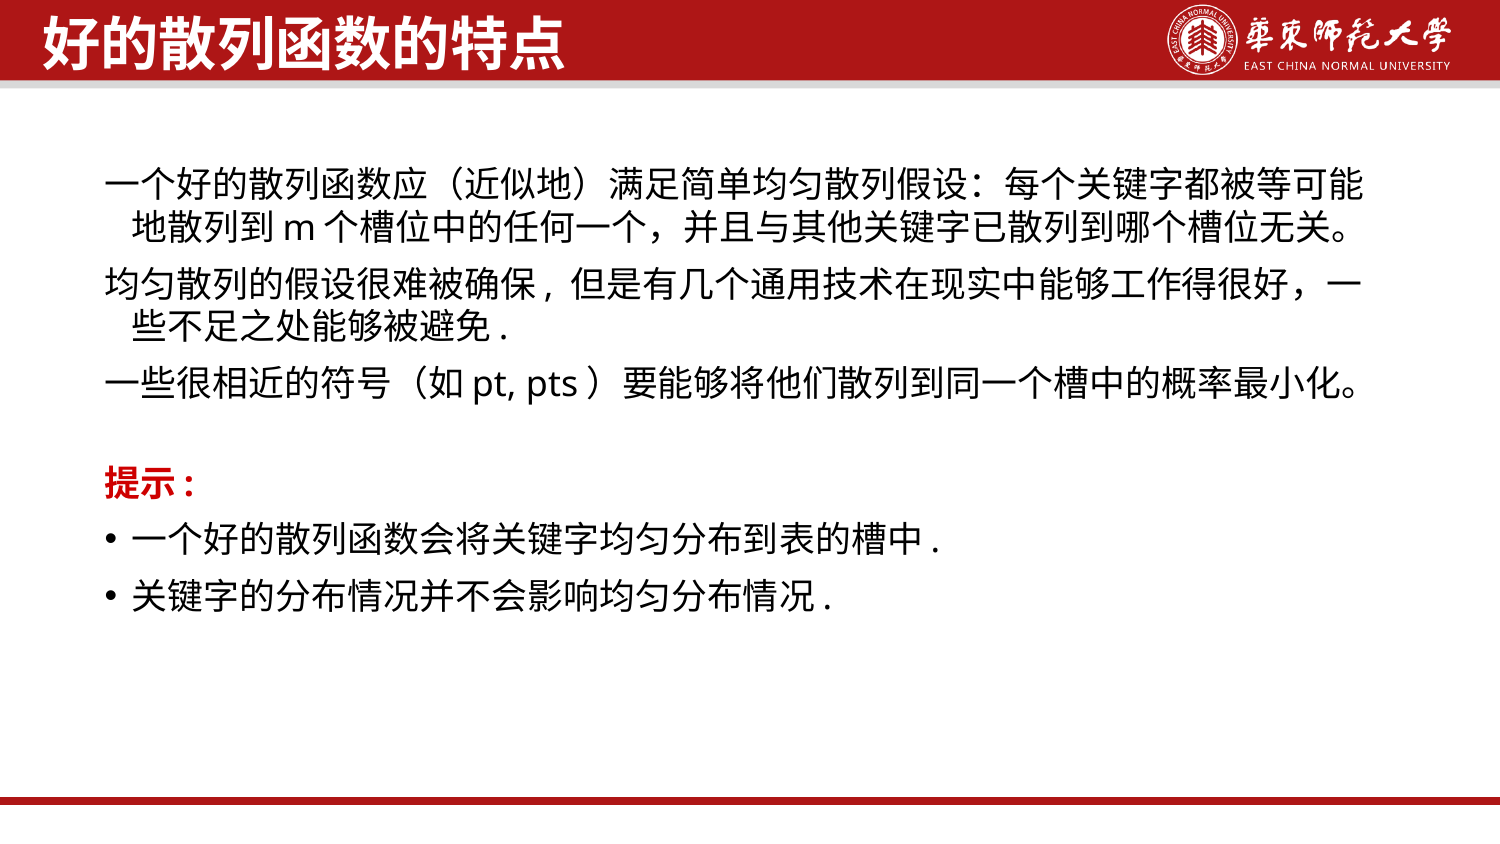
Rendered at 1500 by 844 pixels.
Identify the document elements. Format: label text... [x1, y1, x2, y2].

text_box 好的散列函数的特点 [31, 9, 1178, 98]
picture [1113, 0, 1500, 165]
text_box 一个好的散列函数应（近似地）满足简单均匀散列假设：每个关键字都被等可能地散列到m个槽位中的任何一个，并且与其他关键字已散列到哪个槽位无关。 均匀散列的假设很难被确保, 但是有几个通用技术在现实中能够工作得很好，一些不足之处能够被避免. 一些很相近的符号（如pt, pts）要能够将他们散列到同一个槽中的概率最小化。 提示: 一个好的散列函数会将关键字均匀分布到表的槽中. 关键字的分布情况并不会影响均匀分布情况. [89, 154, 1384, 690]
